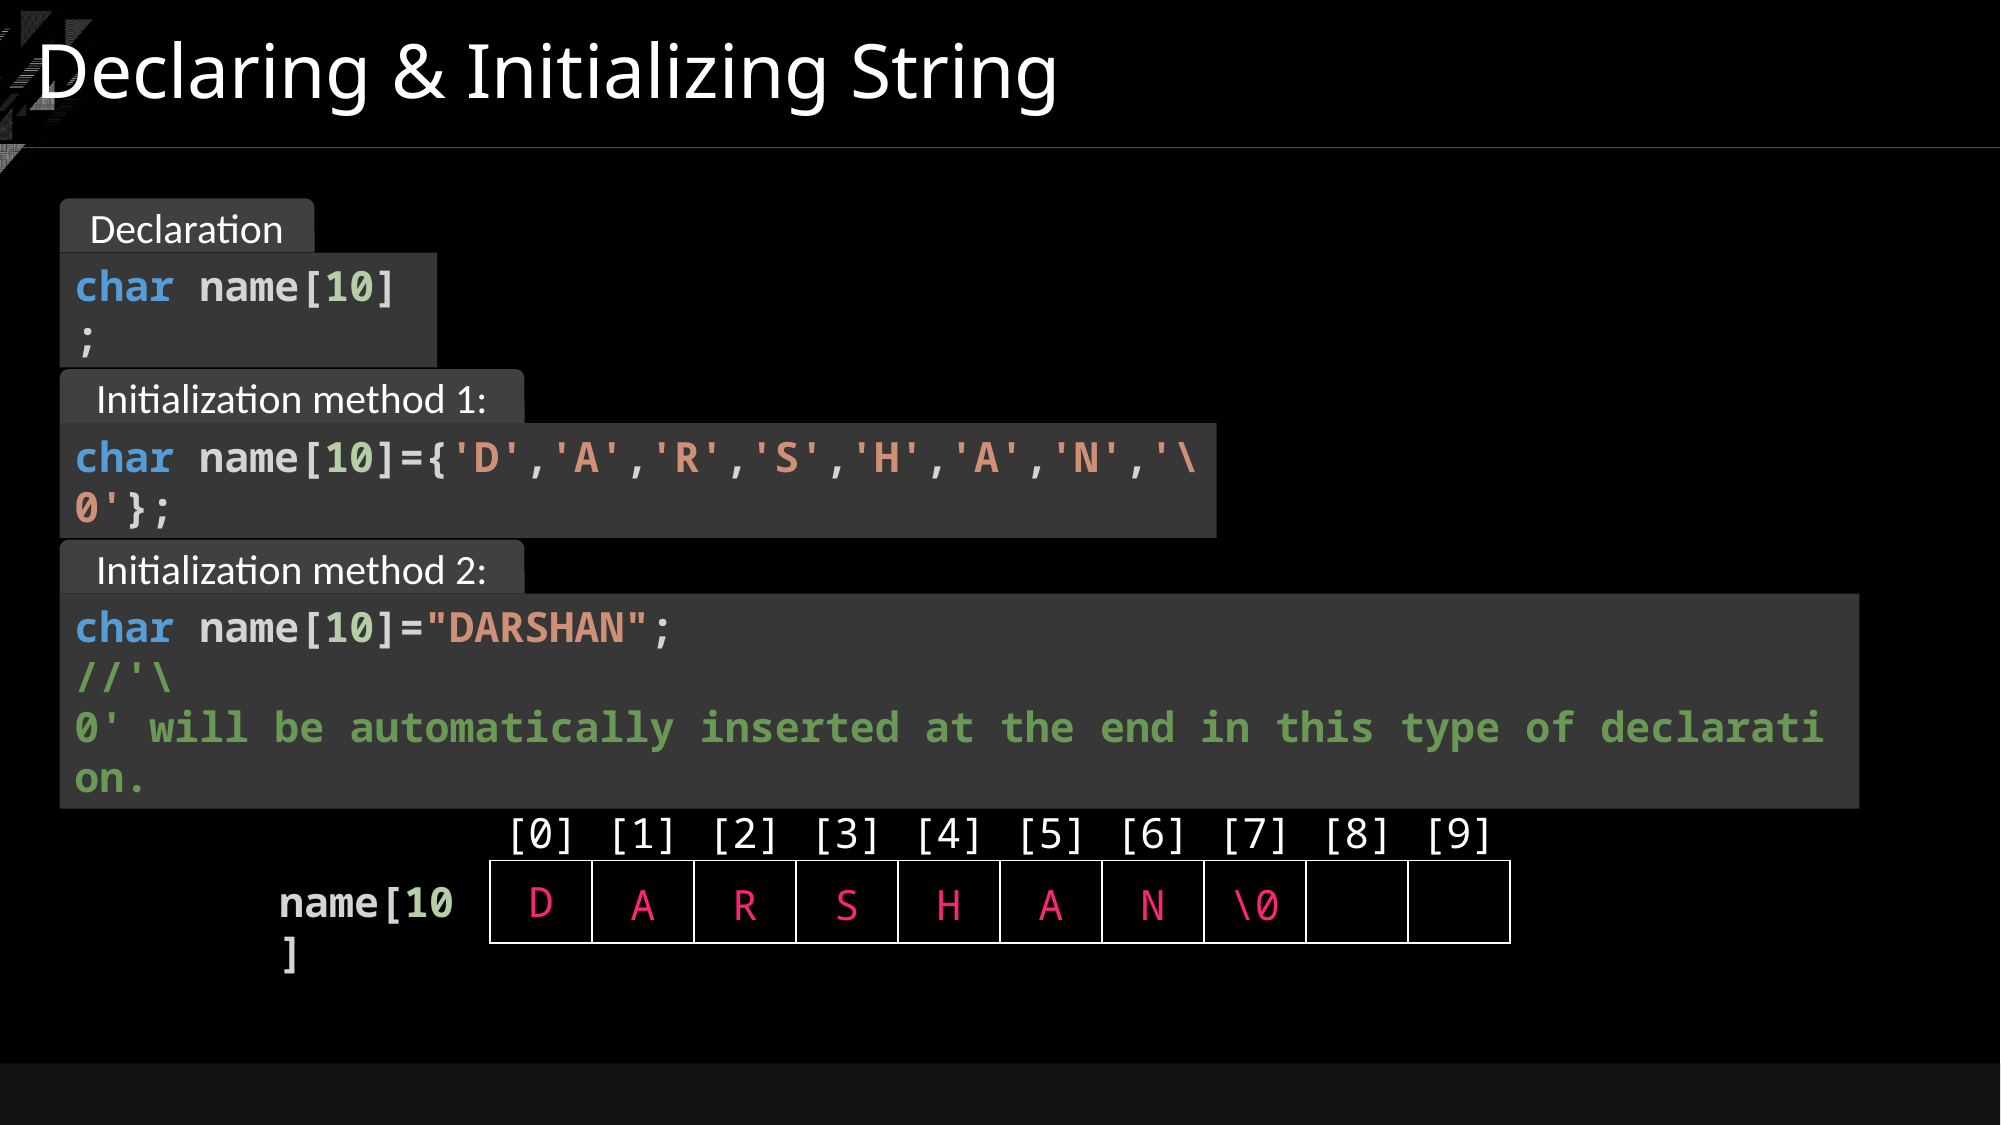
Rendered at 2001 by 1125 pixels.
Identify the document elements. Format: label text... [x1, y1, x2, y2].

table_header [4] [898, 781, 1000, 860]
table_header [6] [1102, 781, 1204, 860]
table_cell D [491, 861, 591, 942]
text_box Initialization method 2: [58, 538, 526, 595]
text_box Initialization method 1: [58, 368, 526, 425]
text_box char name[10]="DARSHAN"; //'\0' will be automatically inserted at the end in this type of declaration. [59, 593, 1860, 809]
table_header [7] [1204, 781, 1306, 860]
table_cell \0 [1205, 861, 1305, 942]
table_header [0] [490, 781, 592, 860]
table_header [1] [592, 781, 694, 860]
table_header [5] [1000, 781, 1102, 860]
table_cell A [593, 861, 693, 942]
table_cell [1409, 861, 1509, 942]
table_header [2] [694, 781, 796, 860]
text_box name[10] [264, 868, 490, 984]
table_cell H [899, 861, 999, 942]
table_cell N [1103, 861, 1203, 942]
table_cell [1307, 861, 1407, 942]
text_box char name[10]; [59, 252, 438, 368]
title Declaring & Initializing String [0, 0, 2000, 148]
table_cell R [695, 861, 795, 942]
text_box char name[10]={'D','A','R','S','H','A','N','\0'}; [59, 423, 1217, 538]
table_cell S [797, 861, 897, 942]
table_header [8] [1306, 781, 1408, 860]
table_header [3] [796, 781, 898, 860]
table_header [9] [1408, 781, 1510, 860]
table_cell A [1001, 861, 1101, 942]
text_box Declaration [58, 197, 316, 254]
